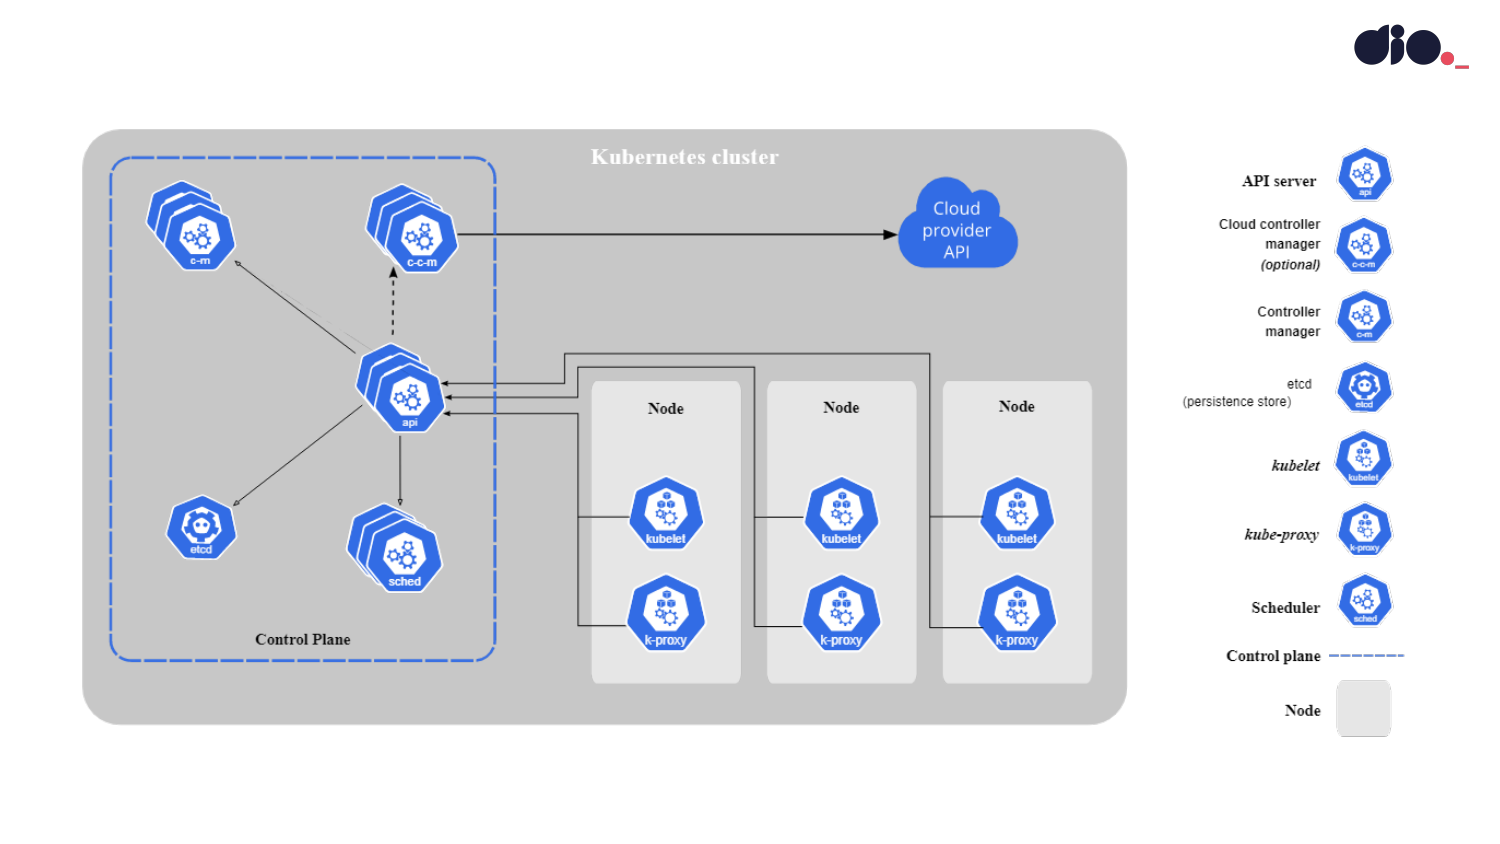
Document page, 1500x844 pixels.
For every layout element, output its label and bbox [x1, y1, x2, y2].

picture [66, 113, 1434, 753]
picture [1339, 15, 1479, 78]
